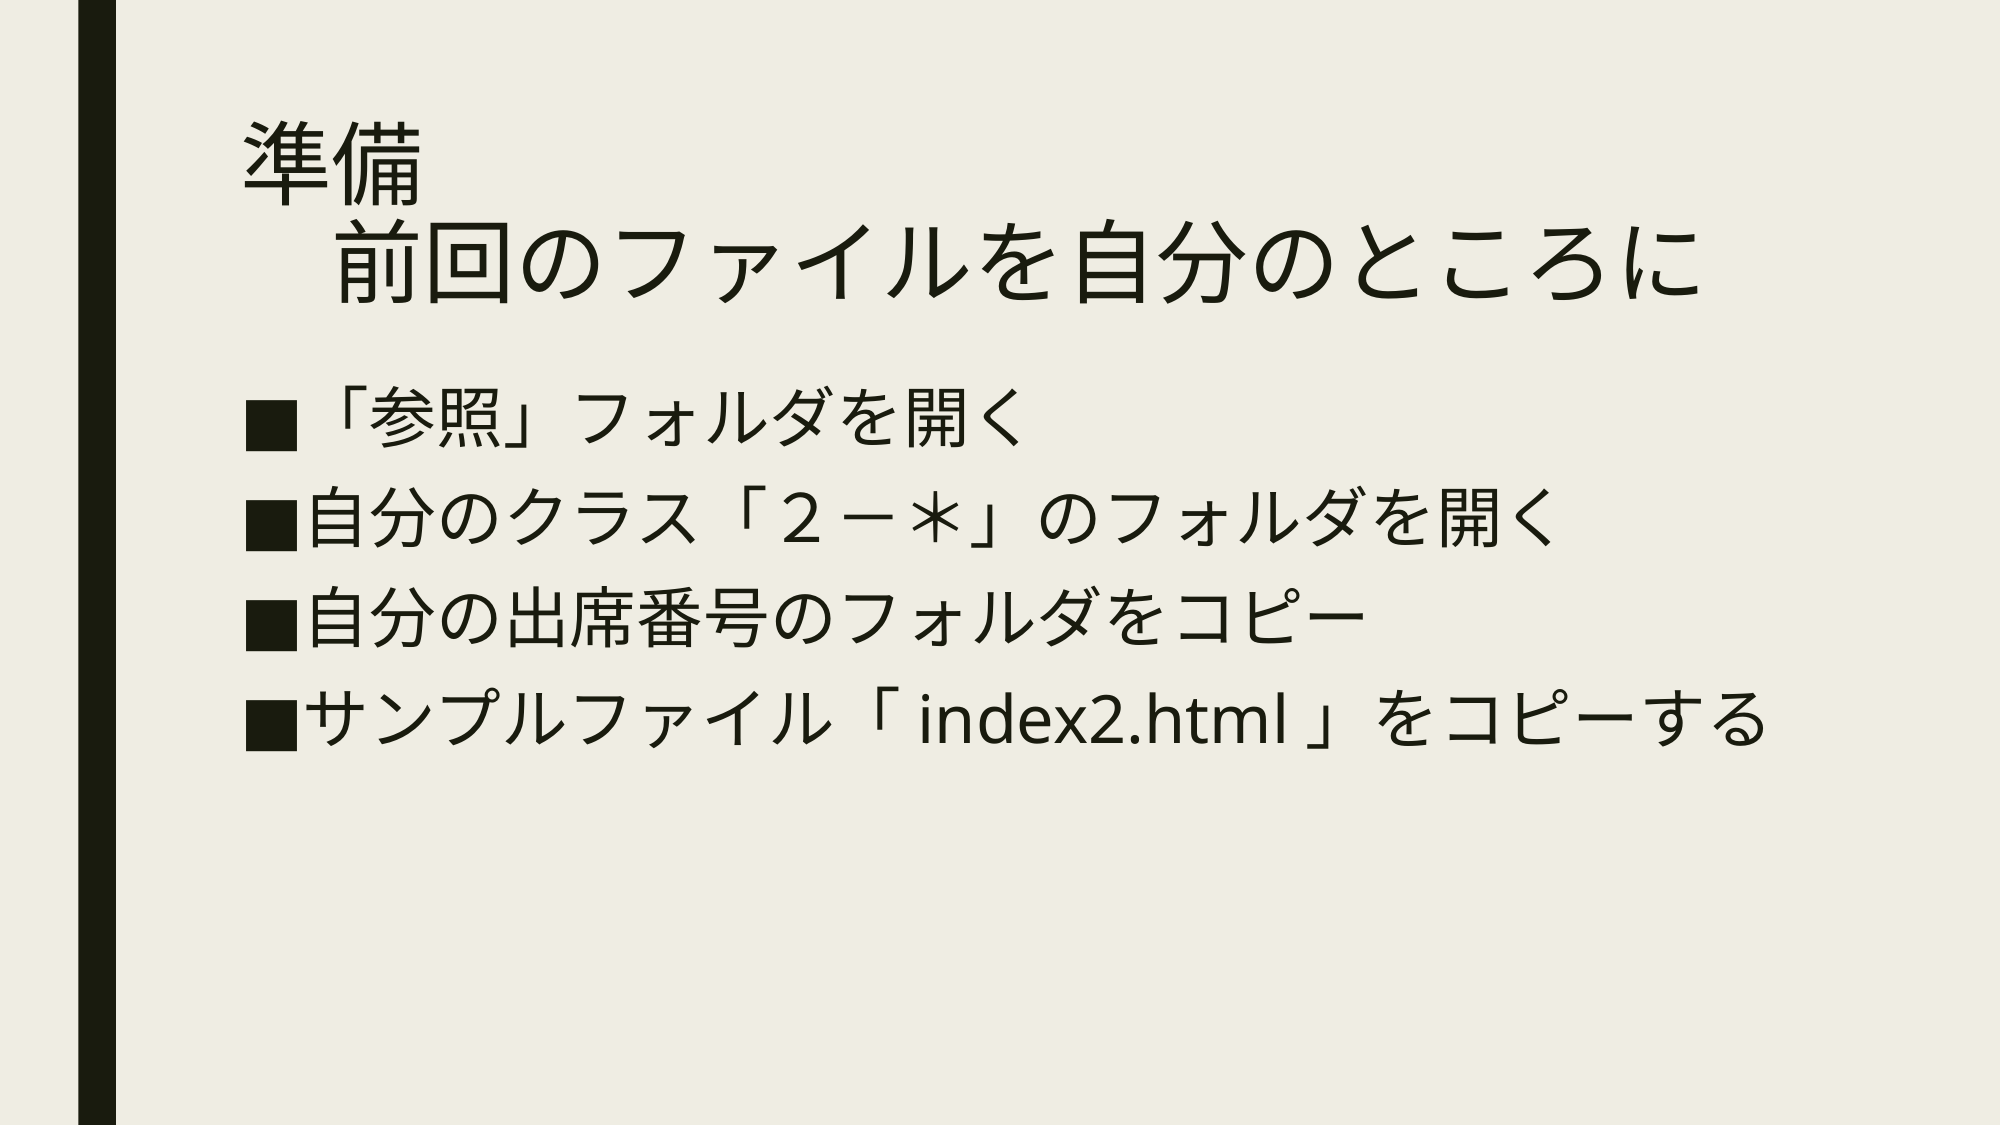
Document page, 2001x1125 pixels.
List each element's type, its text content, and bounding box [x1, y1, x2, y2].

title 準備 前回のファイルを自分のところに [225, 112, 1800, 357]
list 「参照」フォルダを開く 自分のクラス「２－＊」のフォルダを開く 自分の出席番号のフォルダをコピー サンプルファイル「index2.html」をコピーする [225, 375, 1800, 963]
